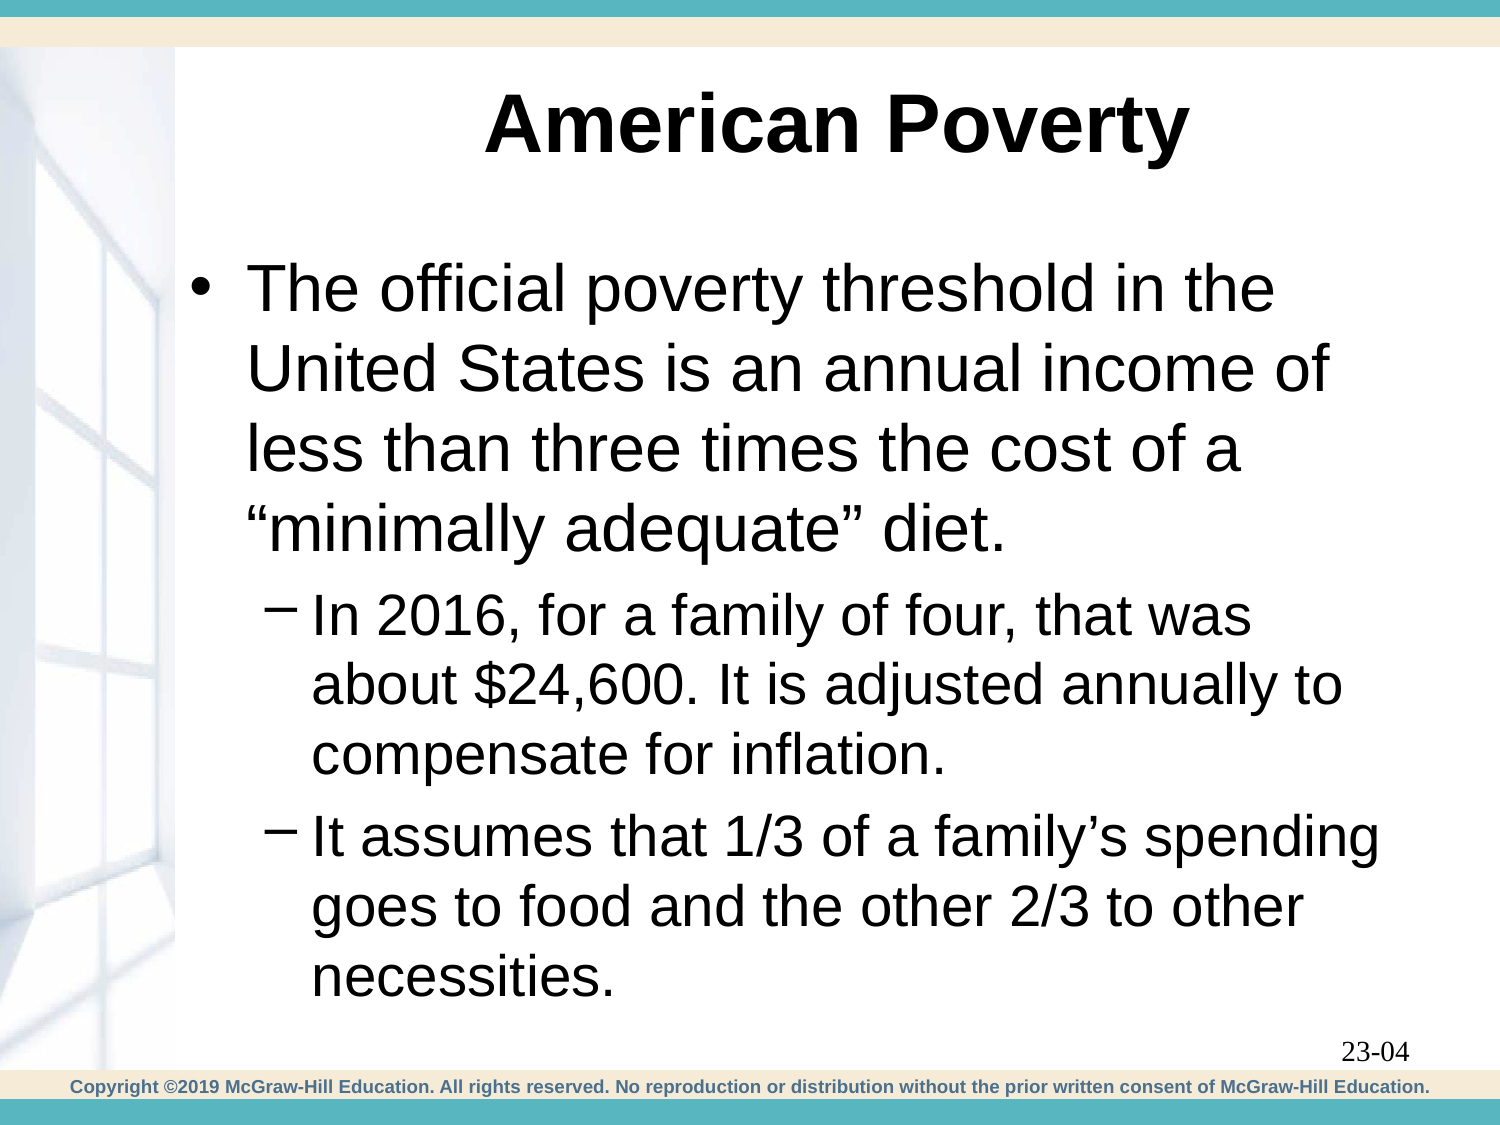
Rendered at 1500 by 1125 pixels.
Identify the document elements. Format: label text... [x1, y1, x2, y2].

title American Poverty [174, 0, 1500, 238]
slide_number 23-04 [1074, 1024, 1425, 1103]
list The official poverty threshold in the United States is an annual income of less than three times the cost of a “minimally adequate” diet. In 2016, for a family of four, that was about $24,600. It is adjusted annually to compensate for inflation. It assumes that 1/3 of a family’s spending goes to food and the other 2/3 to other necessities. [174, 237, 1425, 1005]
